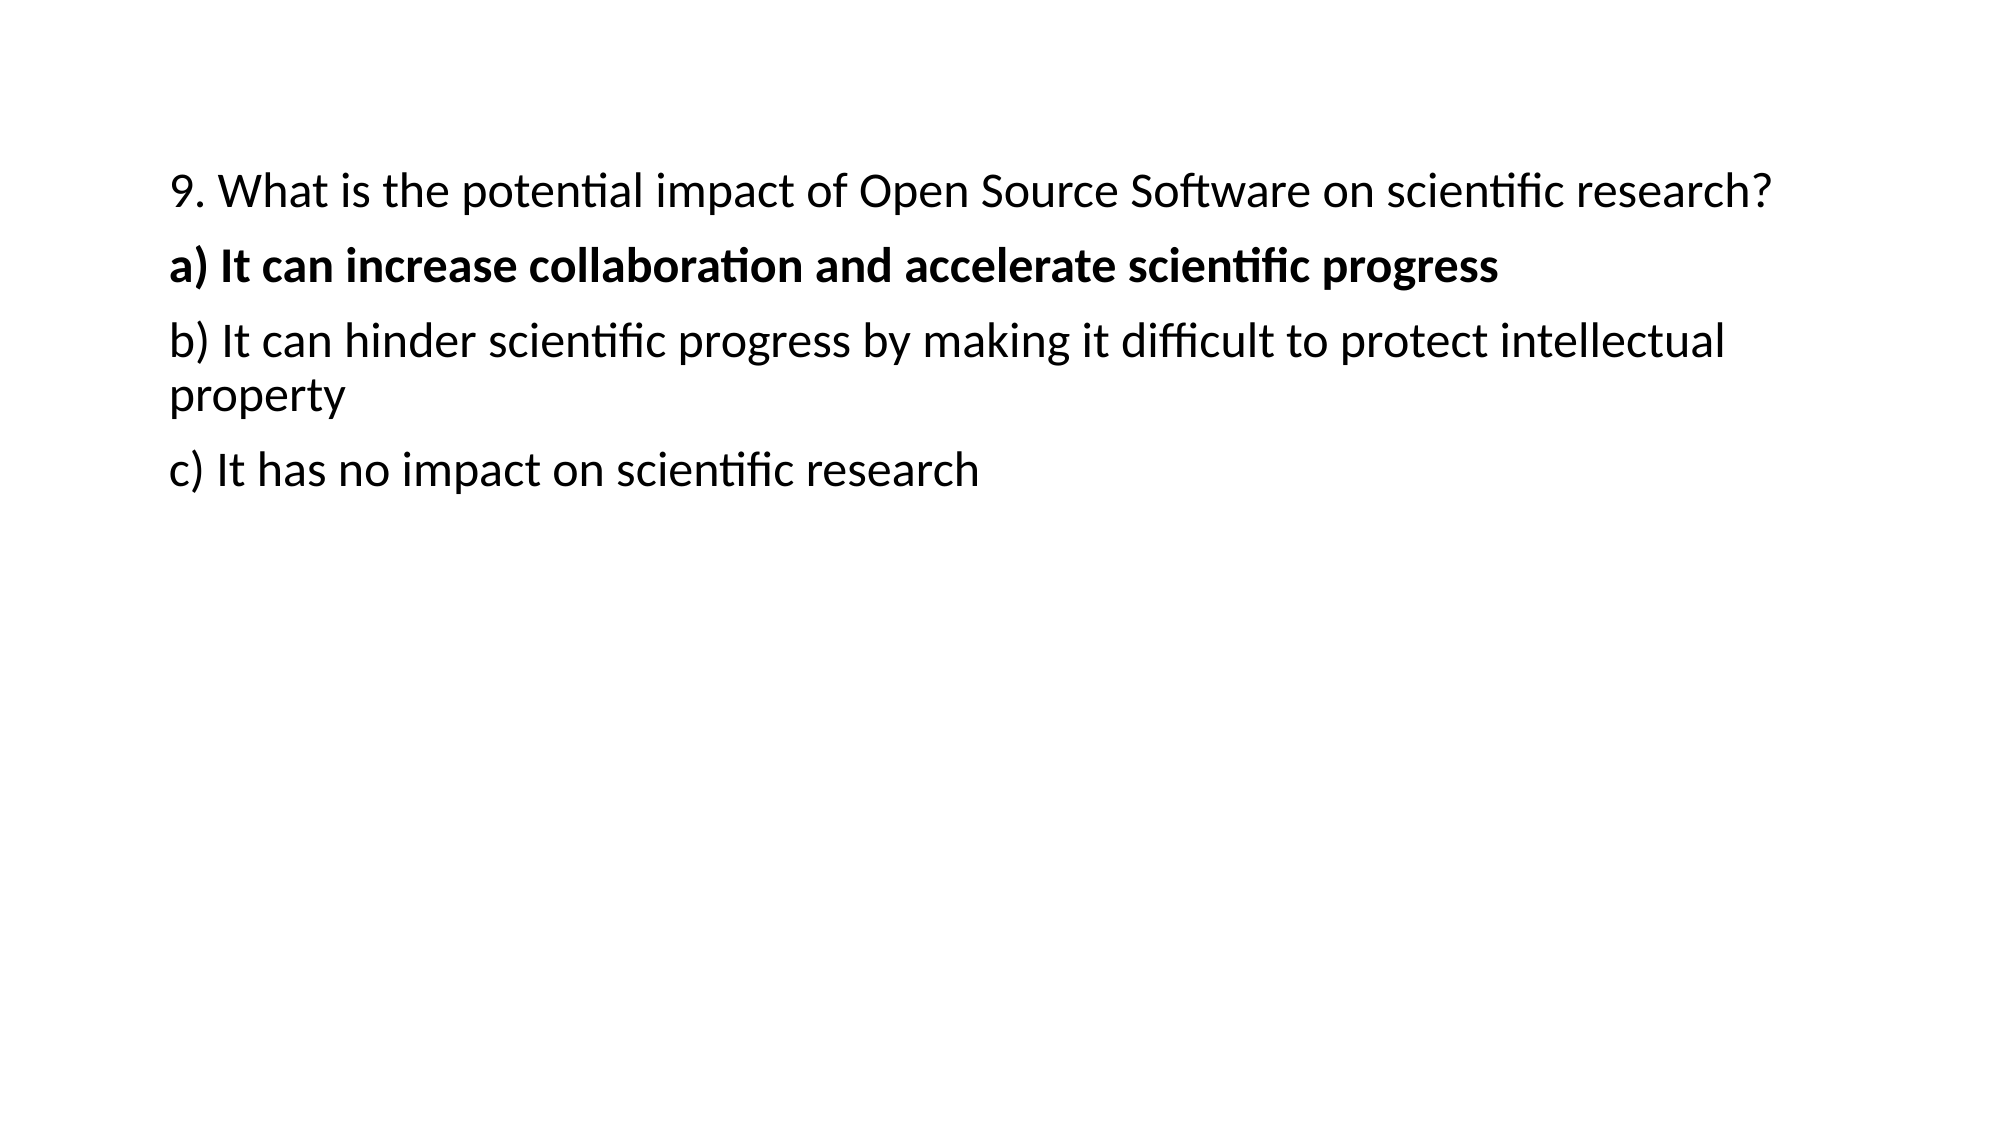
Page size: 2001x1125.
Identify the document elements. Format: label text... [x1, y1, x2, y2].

list 9. What is the potential impact of Open Source Software on scientific research? a) It can increase collaboration and accelerate scientific progress b) It can hinder scientific progress by making it difficult to protect intellectual property c) It has no impact on scientific research [153, 156, 1879, 871]
